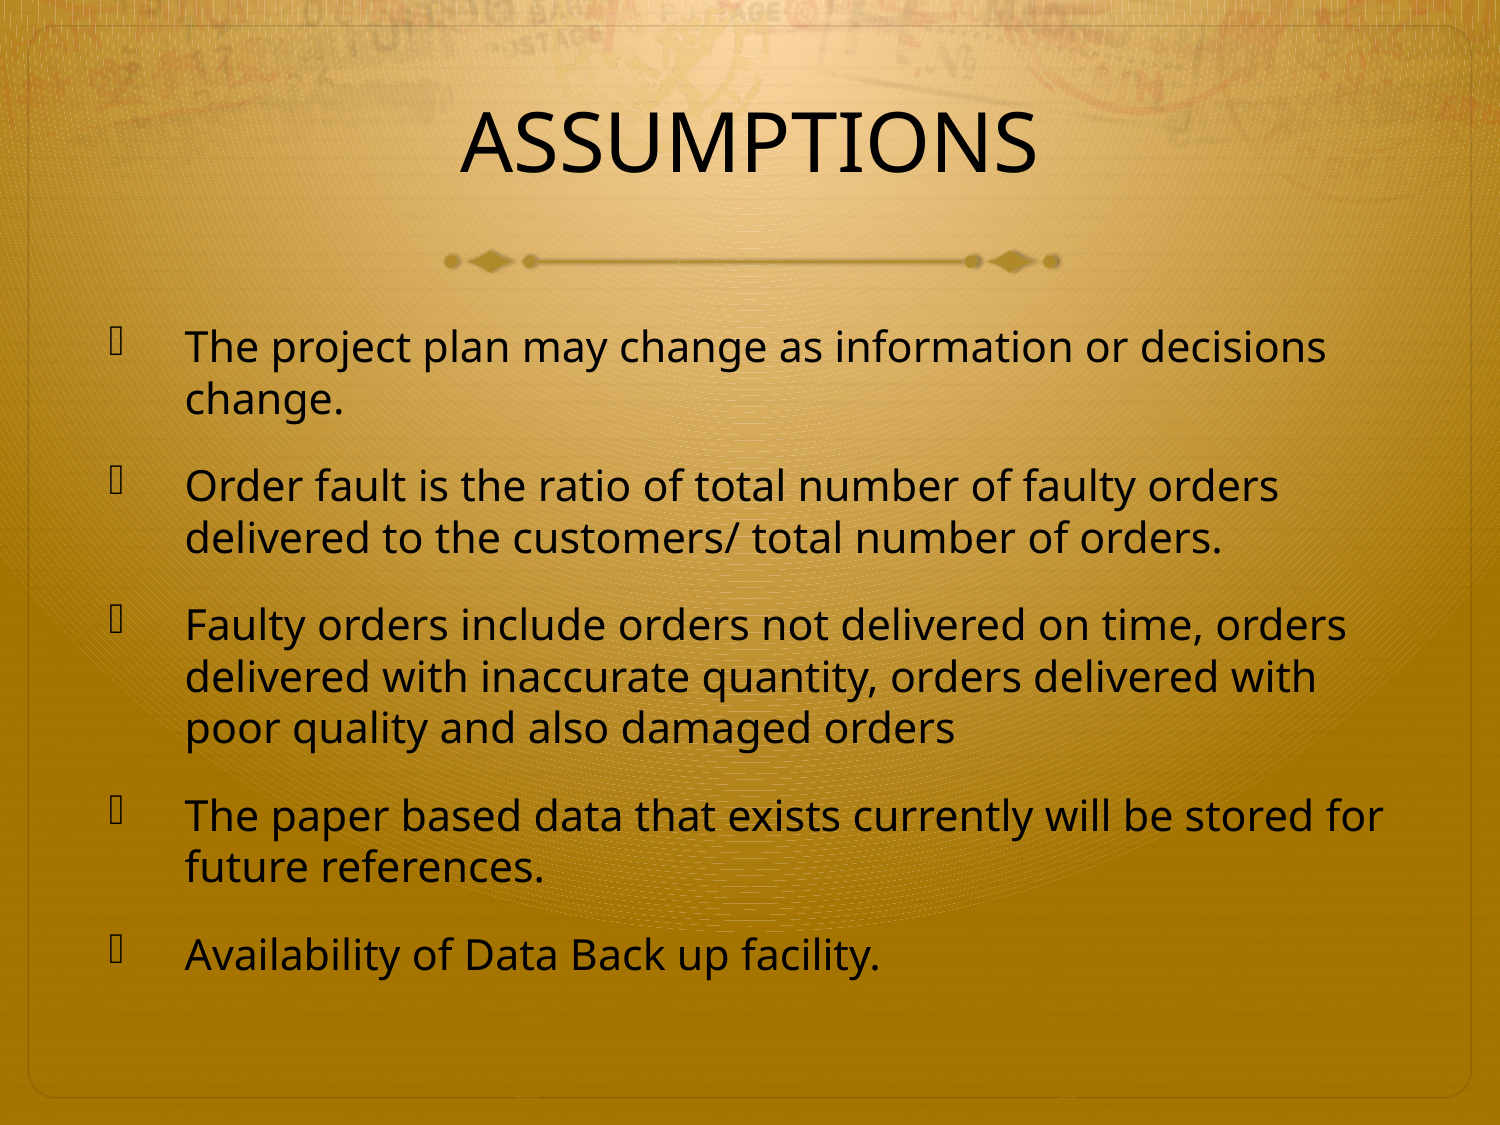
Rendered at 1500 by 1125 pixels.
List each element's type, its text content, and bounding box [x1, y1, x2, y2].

list The project plan may change as information or decisions change. Order fault is the ratio of total number of faulty orders delivered to the customers/ total number of orders. Faulty orders include orders not delivered on time, orders delivered with inaccurate quantity, orders delivered with poor quality and also damaged orders The paper based data that exists currently will be stored for future references. Availability of Data Back up facility. [93, 312, 1407, 988]
title ASSUMPTIONS [93, 45, 1407, 233]
picture [0, 0, 1500, 1125]
